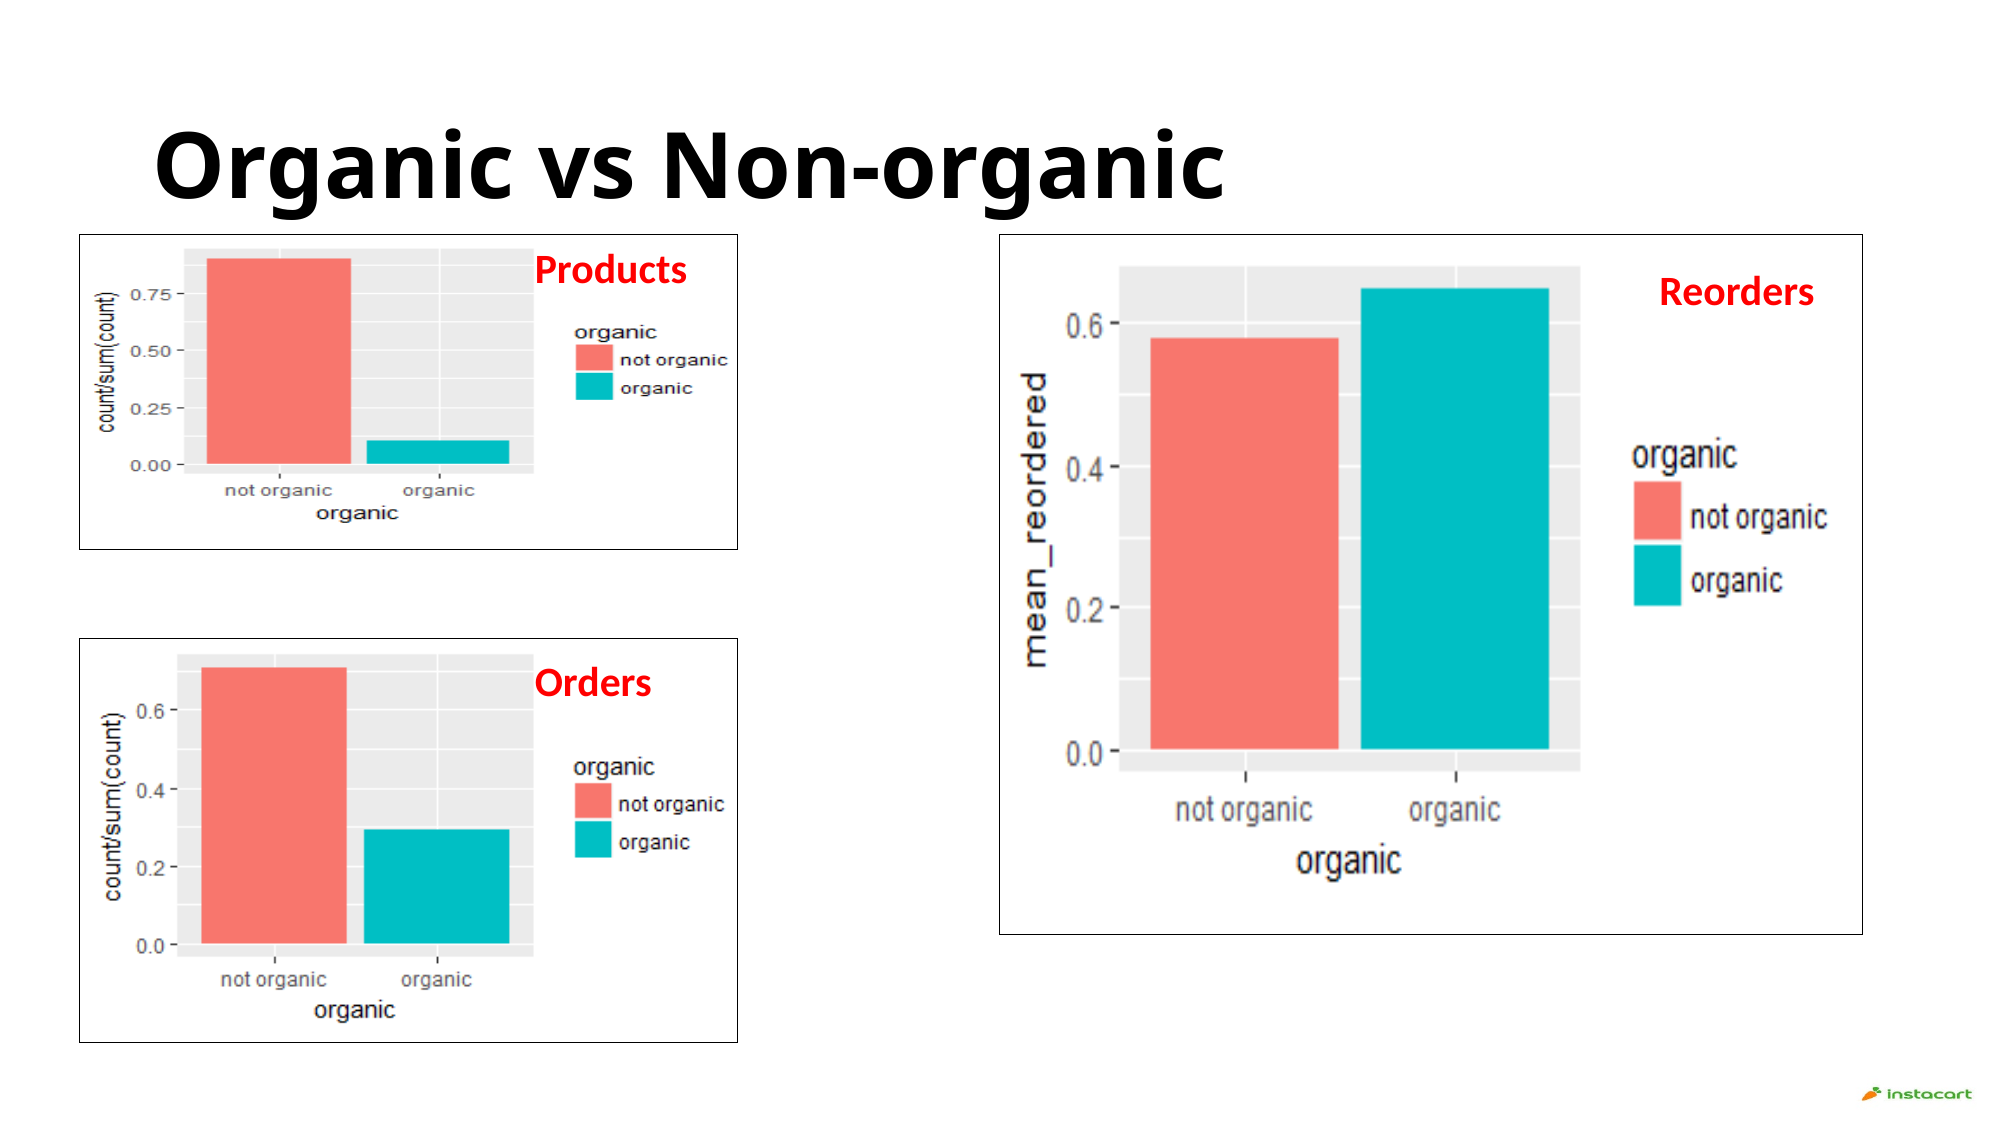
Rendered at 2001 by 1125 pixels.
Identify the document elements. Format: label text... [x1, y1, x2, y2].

picture [79, 638, 738, 1043]
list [999, 234, 1863, 935]
title Organic vs Non-organic [137, 59, 1863, 278]
picture [1844, 1065, 2000, 1125]
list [79, 234, 738, 551]
